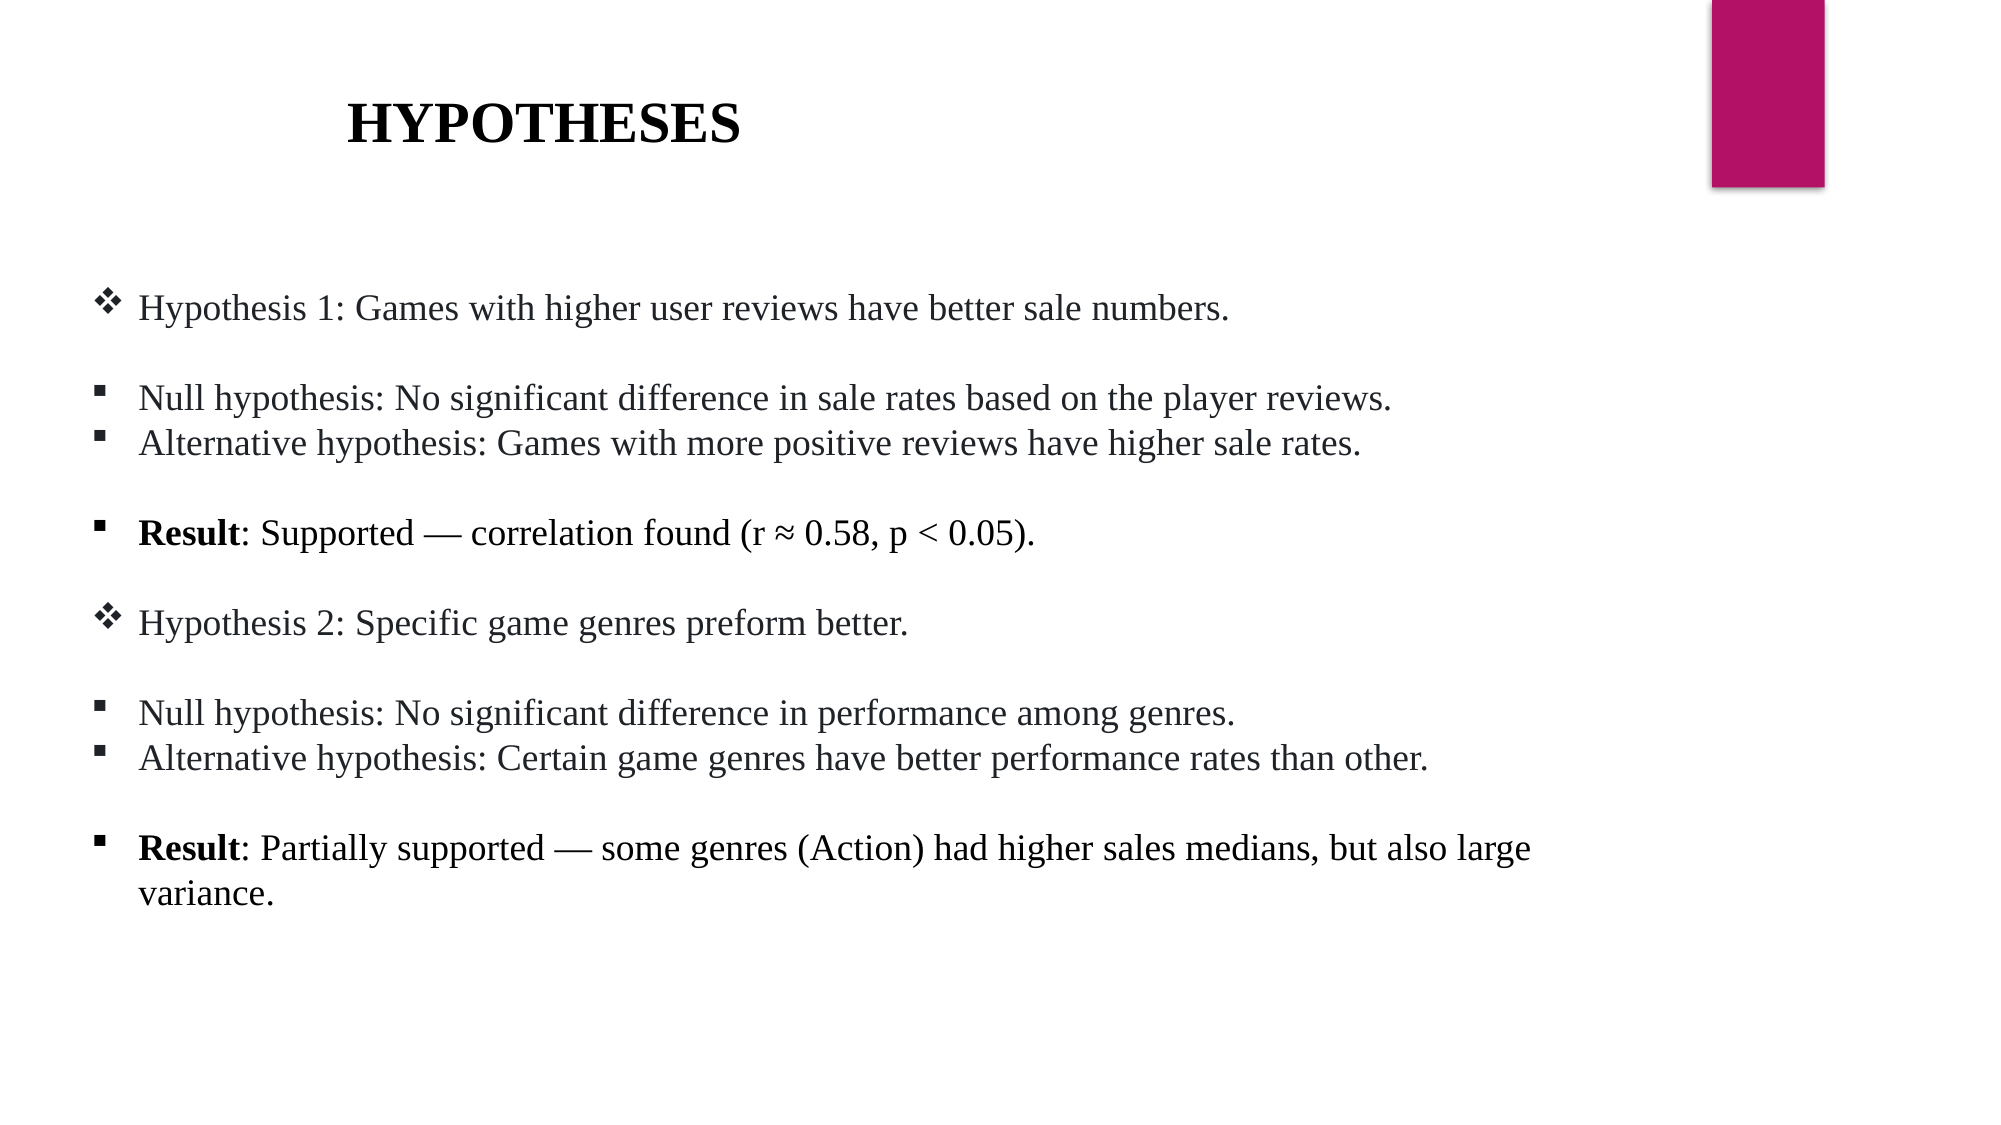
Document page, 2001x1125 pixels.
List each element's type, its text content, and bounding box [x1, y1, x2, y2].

text_box HYPOTHESES [332, 76, 1519, 162]
text_box Hypothesis 1: Games with higher user reviews have better sale numbers. Null hypothesis: No significant difference in sale rates based on the player reviews. Alternative hypothesis: Games with more positive reviews have higher sale rates. Result: Supported — correlation found (r ≈ 0.58, p < 0.05). Hypothesis 2: Specific game genres preform better. Null hypothesis: No significant difference in performance among genres. Alternative hypothesis: Certain game genres have better performance rates than other. Result: Partially supported — some genres (Action) had higher sales medians, but also large variance. [76, 275, 1611, 921]
